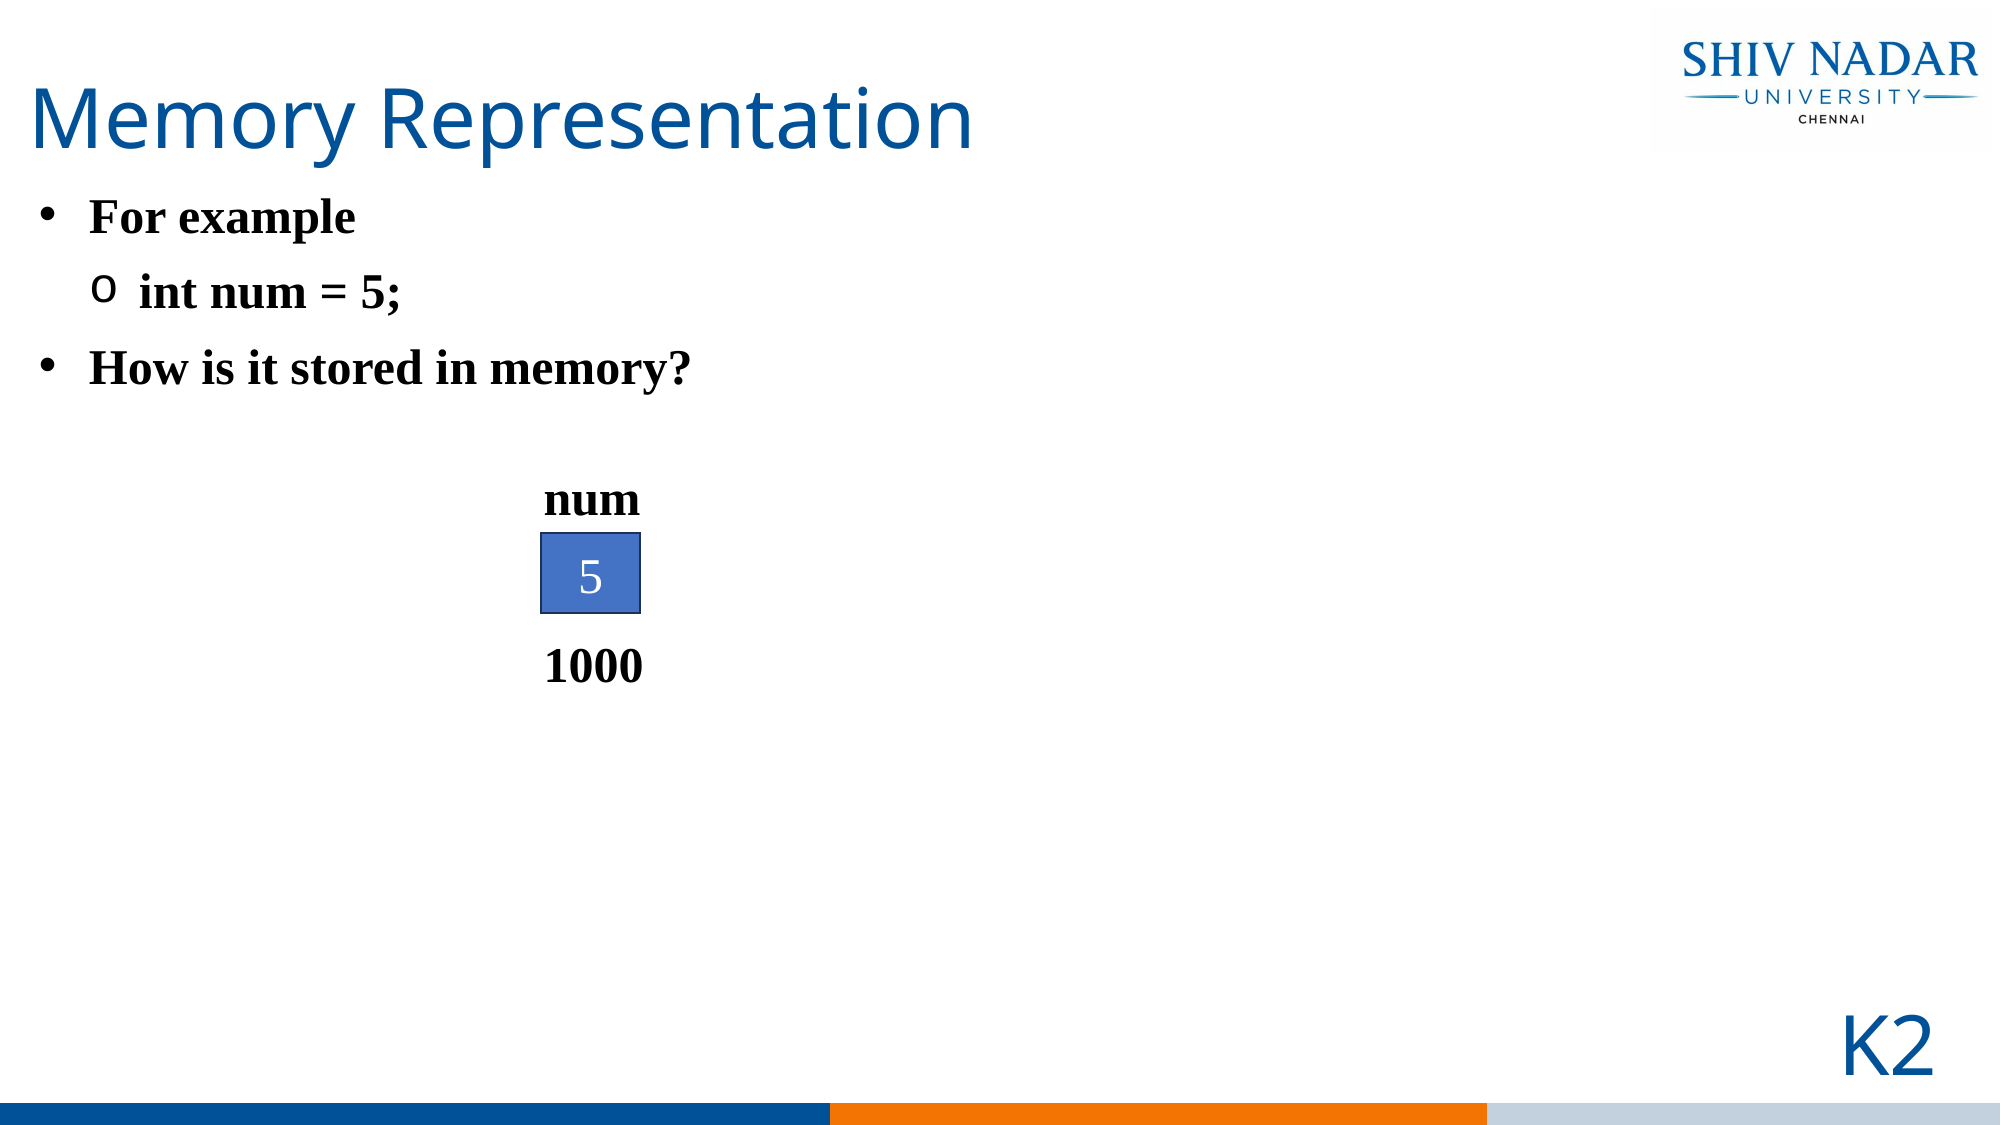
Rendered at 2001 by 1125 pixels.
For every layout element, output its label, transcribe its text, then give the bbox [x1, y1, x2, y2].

picture [1649, 8, 1992, 153]
text_box 1000 [528, 625, 972, 701]
text_box num [528, 458, 972, 533]
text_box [1487, 1102, 2000, 1125]
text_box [0, 1102, 829, 1125]
text_box For example int num = 5; How is it stored in memory? [28, 174, 1942, 400]
text_box Memory Representation [28, 48, 1306, 166]
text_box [829, 1102, 1487, 1125]
text_box 5 [540, 533, 641, 614]
text_box K2 [1838, 975, 1950, 1093]
